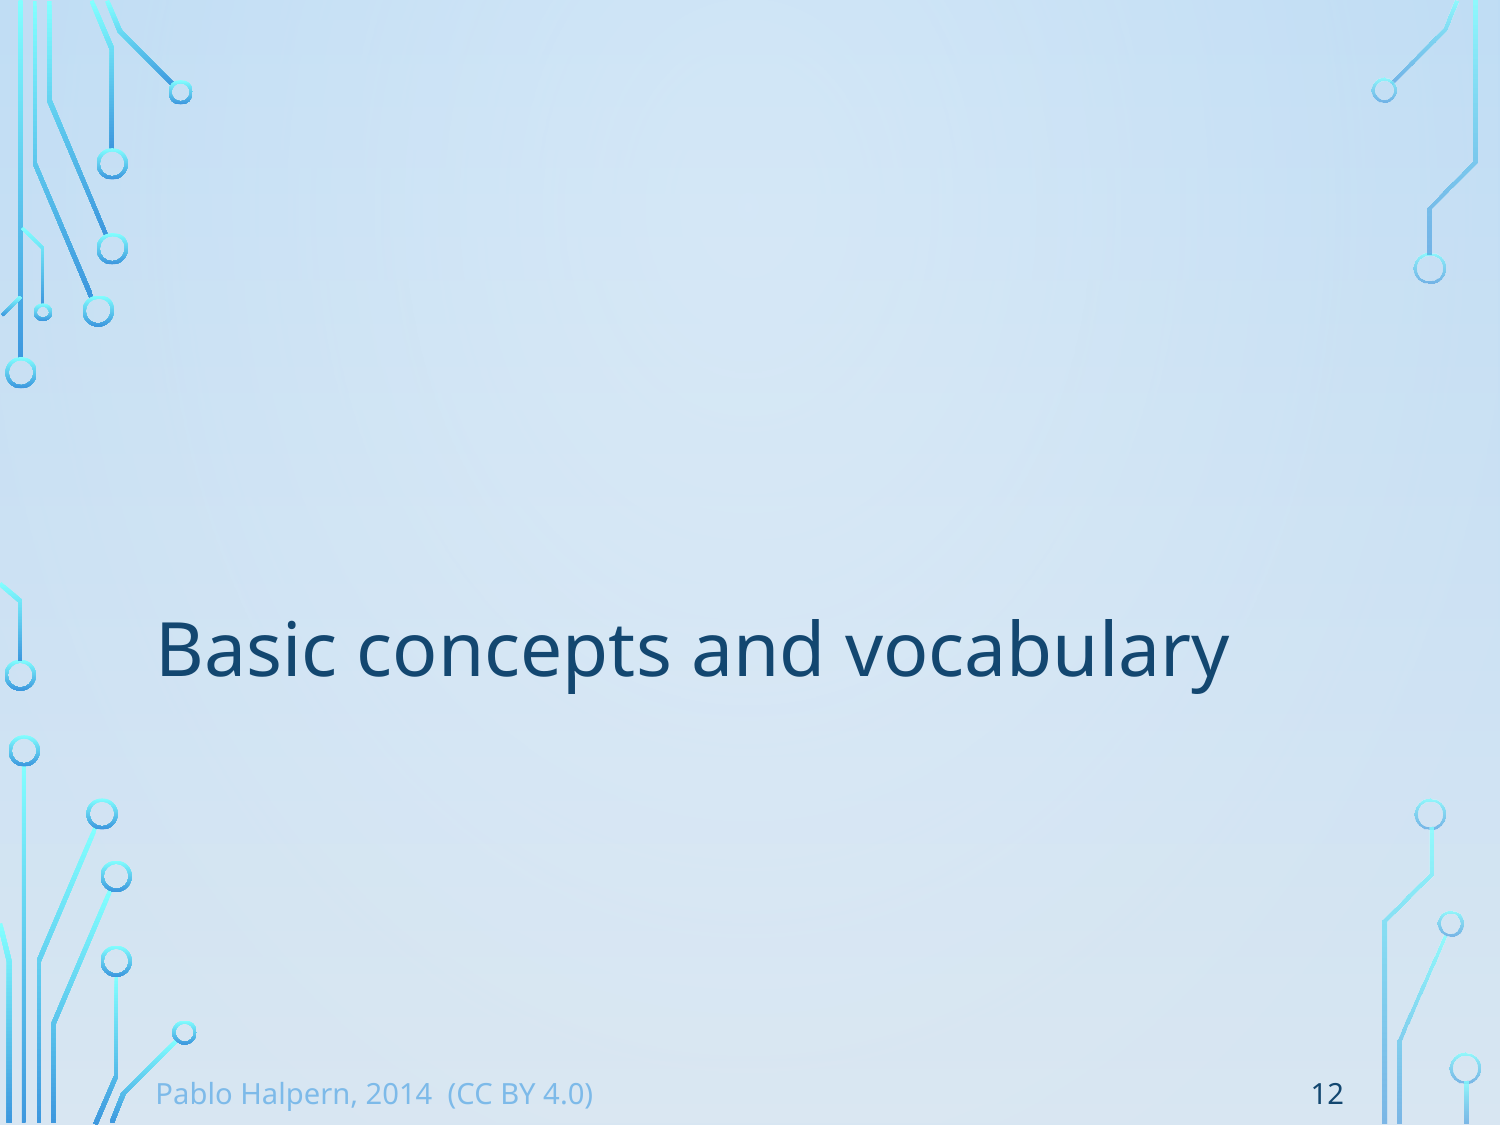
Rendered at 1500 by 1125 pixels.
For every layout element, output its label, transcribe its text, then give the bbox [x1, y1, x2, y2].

title Basic concepts and vocabulary [140, 232, 1360, 701]
footer Pablo Halpern, 2014 (CC BY 4.0) [140, 1065, 909, 1125]
slide_number 12 [1264, 1065, 1360, 1125]
